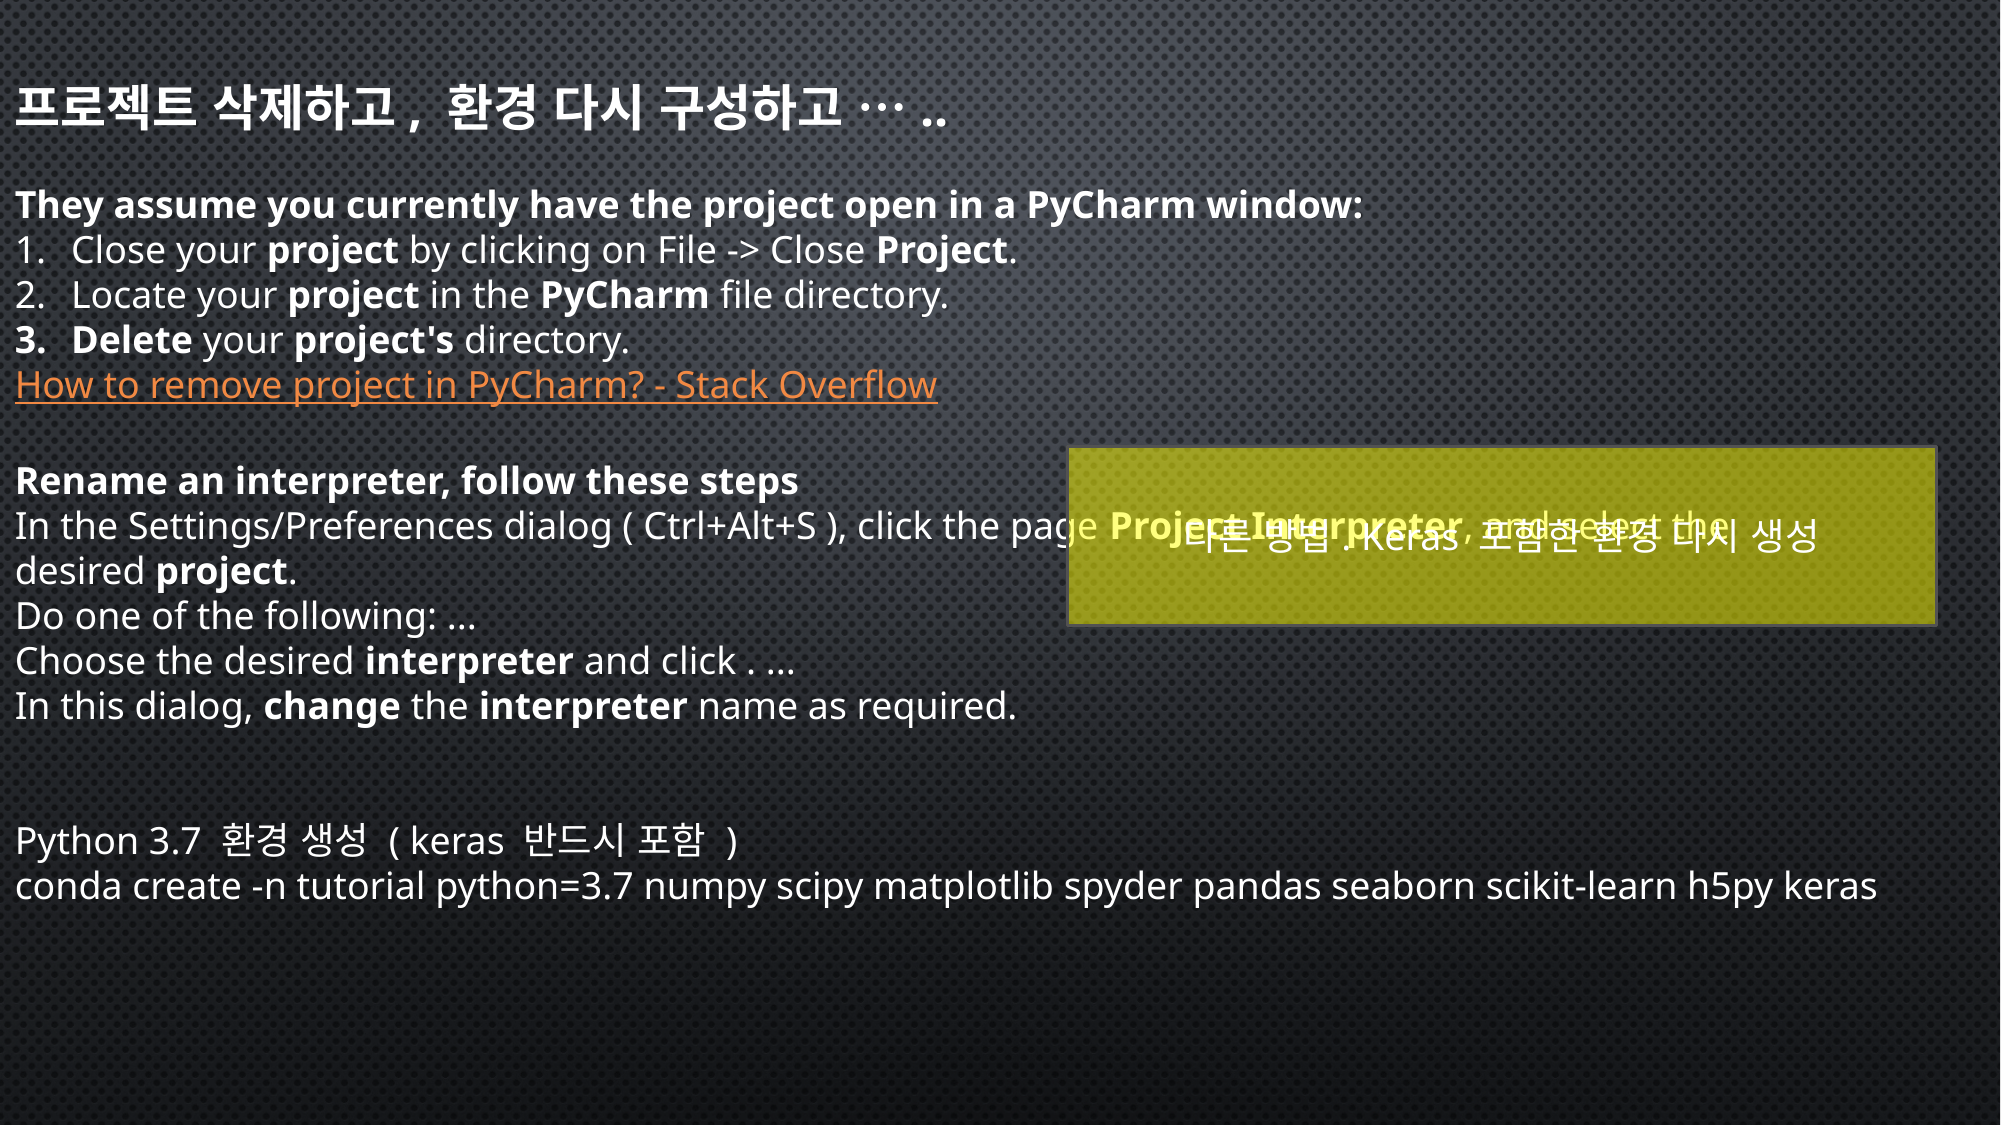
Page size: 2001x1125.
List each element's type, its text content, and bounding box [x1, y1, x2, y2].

text_box 다른 방법. Keras 포함한 환경 다시 생성 [1066, 445, 1938, 627]
text_box 프로젝트 삭제하고, 환경 다시 구성하고 ….. They assume you currently have the project open in a PyCharm window: Close your project by clicking on File -> Close Project. Locate your project in the PyCharm file directory. Delete your project's directory. How to remove project in PyCharm? - Stack Overflow Rename an interpreter, follow these steps In the Settings/Preferences dialog ( Ctrl+Alt+S ), click the page Project Interpreter, and select the desired project. Do one of the following: ... Choose the desired interpreter and click . ... In this dialog, change the interpreter name as required. Python 3.7 환경 생성 ( keras 반드시 포함 ) conda create -n tutorial python=3.7 numpy scipy matplotlib spyder pandas seaborn scikit-learn h5py keras [0, 68, 1985, 1005]
